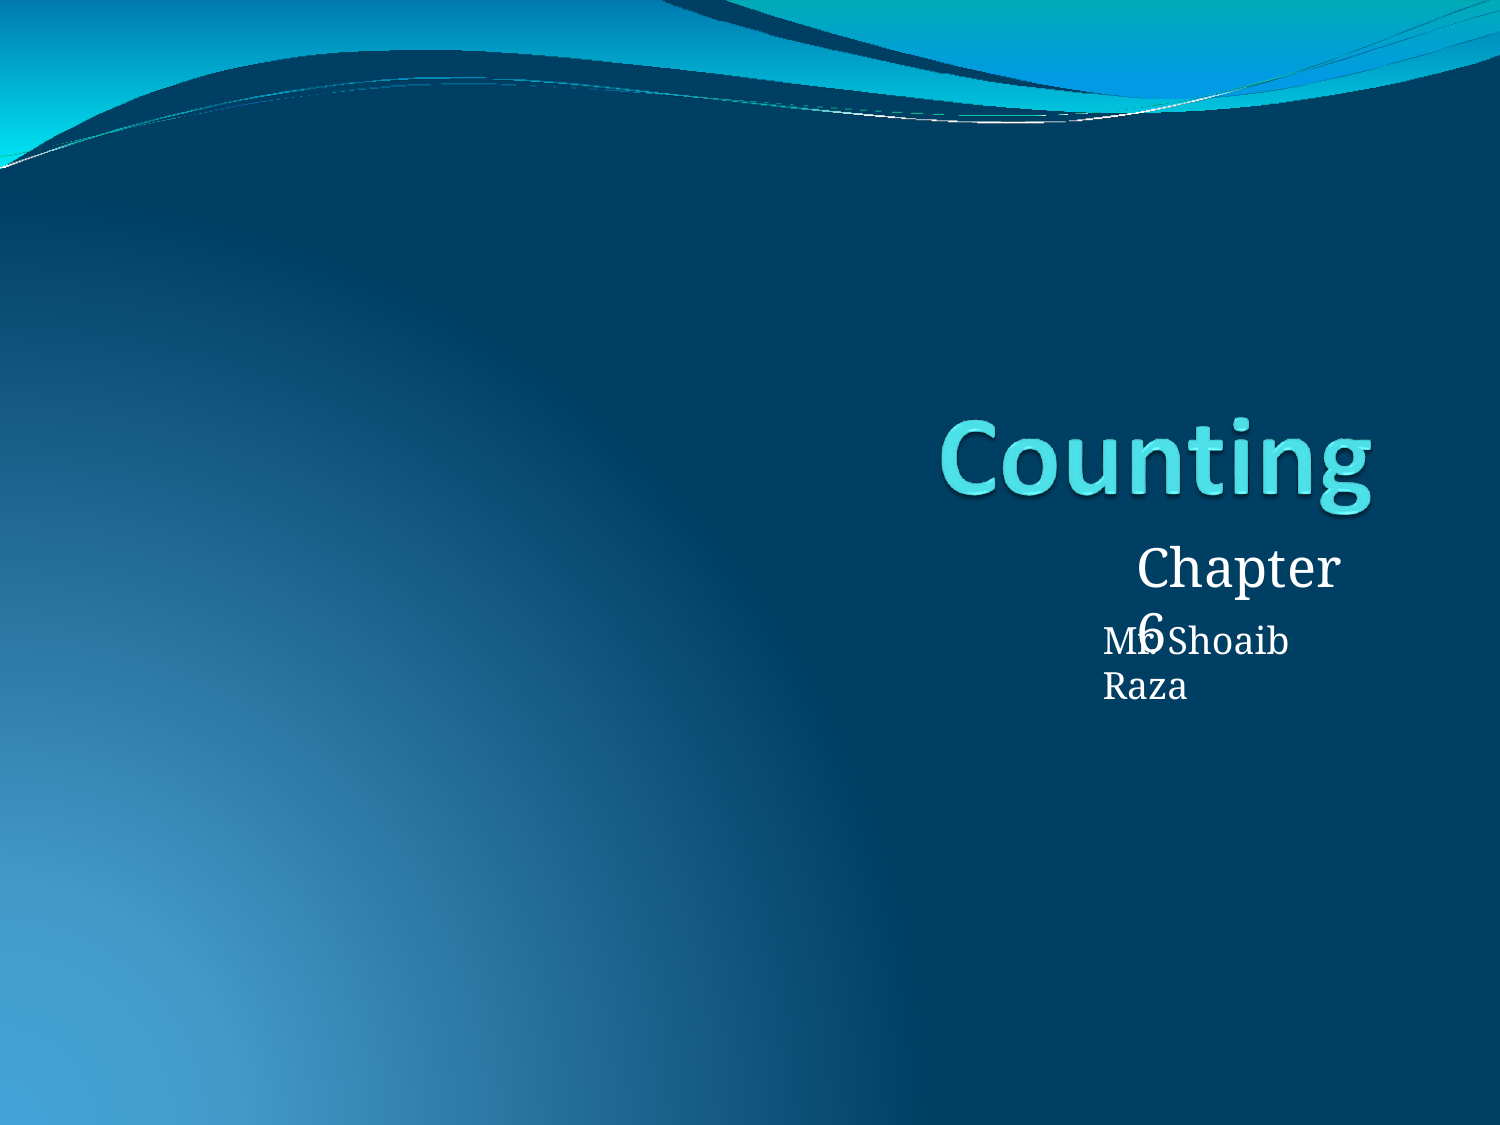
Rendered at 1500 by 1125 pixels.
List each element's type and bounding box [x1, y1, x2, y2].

text_box [0, 0, 1500, 1125]
picture [935, 414, 1377, 525]
